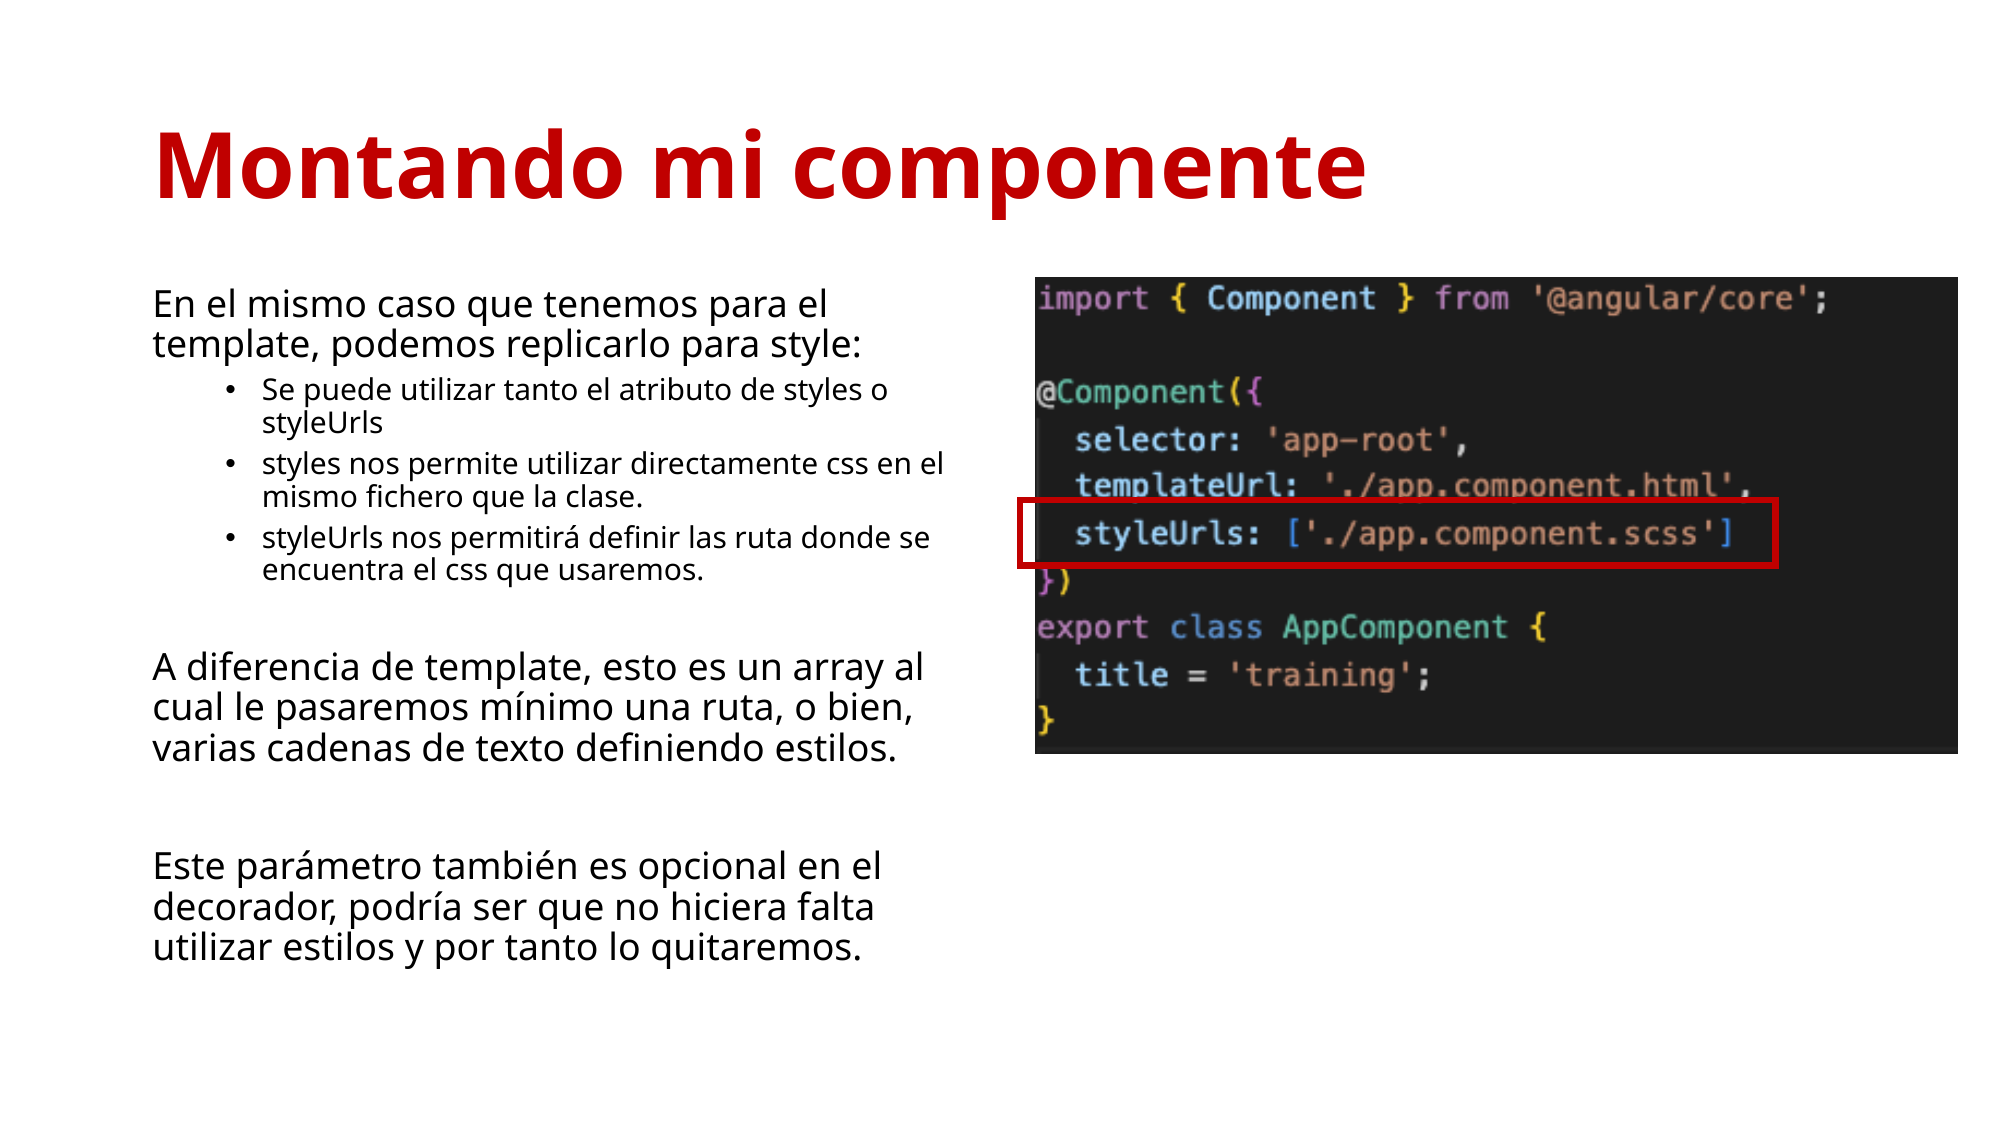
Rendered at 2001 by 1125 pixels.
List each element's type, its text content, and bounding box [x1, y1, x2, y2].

picture [1035, 277, 1958, 754]
title Montando mi componente [137, 59, 1863, 278]
list En el mismo caso que tenemos para el template, podemos replicarlo para style: Se puede utilizar tanto el atributo de styles o styleUrls styles nos permite utilizar directamente css en el mismo fichero que la clase. styleUrls nos permitirá definir las ruta donde se encuentra el css que usaremos. A diferencia de template, esto es un array al cual le pasaremos mínimo una ruta, o bien, varias cadenas de texto definiendo estilos. Este parámetro también es opcional en el decorador, podría ser que no hiciera falta utilizar estilos y por tanto lo quitaremos. [137, 277, 1000, 977]
text_box [1019, 499, 1035, 567]
